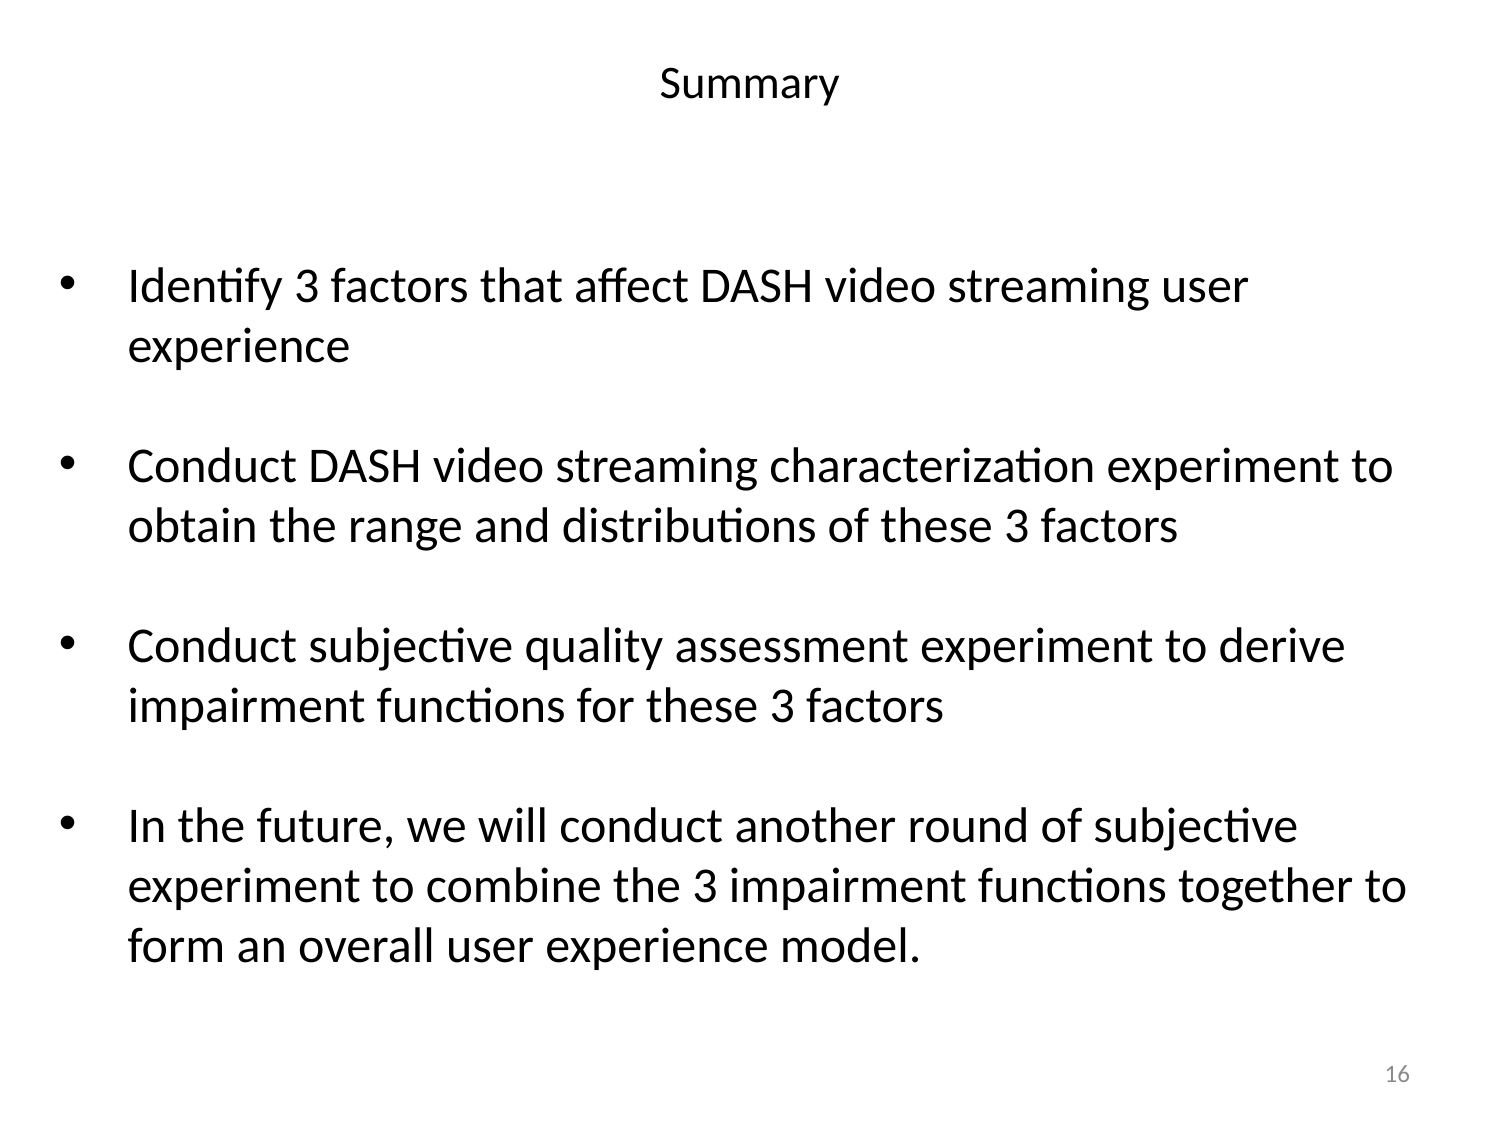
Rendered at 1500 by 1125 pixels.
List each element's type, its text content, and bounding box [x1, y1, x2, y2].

slide_number 16 [1074, 1042, 1425, 1103]
text_box Identify 3 factors that affect DASH video streaming user experience Conduct DASH video streaming characterization experiment to obtain the range and distributions of these 3 factors Conduct subjective quality assessment experiment to derive impairment functions for these 3 factors In the future, we will conduct another round of subjective experiment to combine the 3 impairment functions together to form an overall user experience model. [43, 184, 1449, 960]
title Summary [0, 44, 1500, 117]
